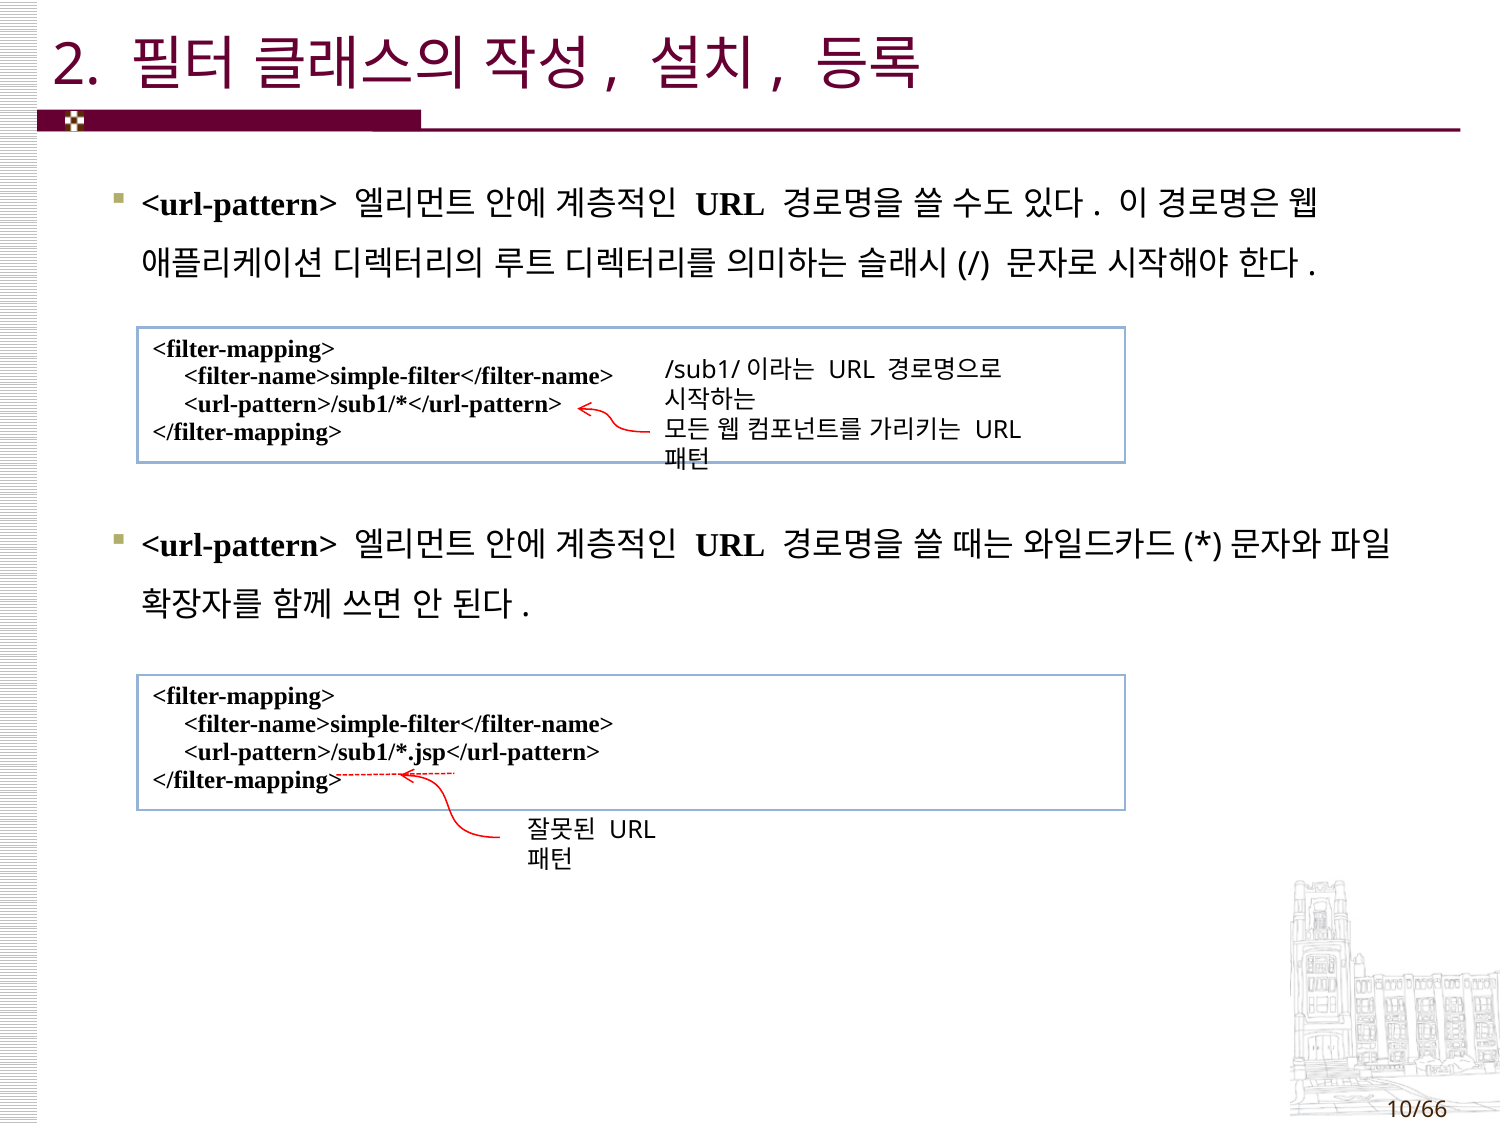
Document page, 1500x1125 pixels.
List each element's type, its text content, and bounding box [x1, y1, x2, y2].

text_box /sub1/이라는 URL 경로명으로 시작하는 모든 웹 컴포넌트를 가리키는 URL 패턴 [648, 392, 1089, 434]
title 2. 필터 클래스의 작성, 설치, 등록 [36, 13, 1426, 109]
picture [1290, 874, 1500, 1125]
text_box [576, 408, 651, 433]
picture [65, 111, 84, 131]
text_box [399, 774, 501, 838]
text_box 잘못된 URL 패턴 [510, 823, 715, 865]
table_header <filter-mapping> <filter-name>simple-filter</filter-name> <url-pattern>/sub1/*</url-pattern> </filter-mapping> [139, 329, 1124, 461]
list <url-pattern> 엘리먼트 안에 계층적인 URL 경로명을 쓸 수도 있다. 이 경로명은 웹 애플리케이션 디렉터리의 루트 디렉터리를 의미하는 슬래시(/) 문자로 시작해야 한다. <url-pattern> 엘리먼트 안에 계층적인 URL 경로명을 쓸 때는 와일드카드(*)문자와 파일 확장자를 함께 쓰면 안 된다. [37, 154, 1463, 1093]
table_header <filter-mapping> <filter-name>simple-filter</filter-name> <url-pattern>/sub1/*.jsp</url-pattern> </filter-mapping> [139, 676, 1124, 809]
